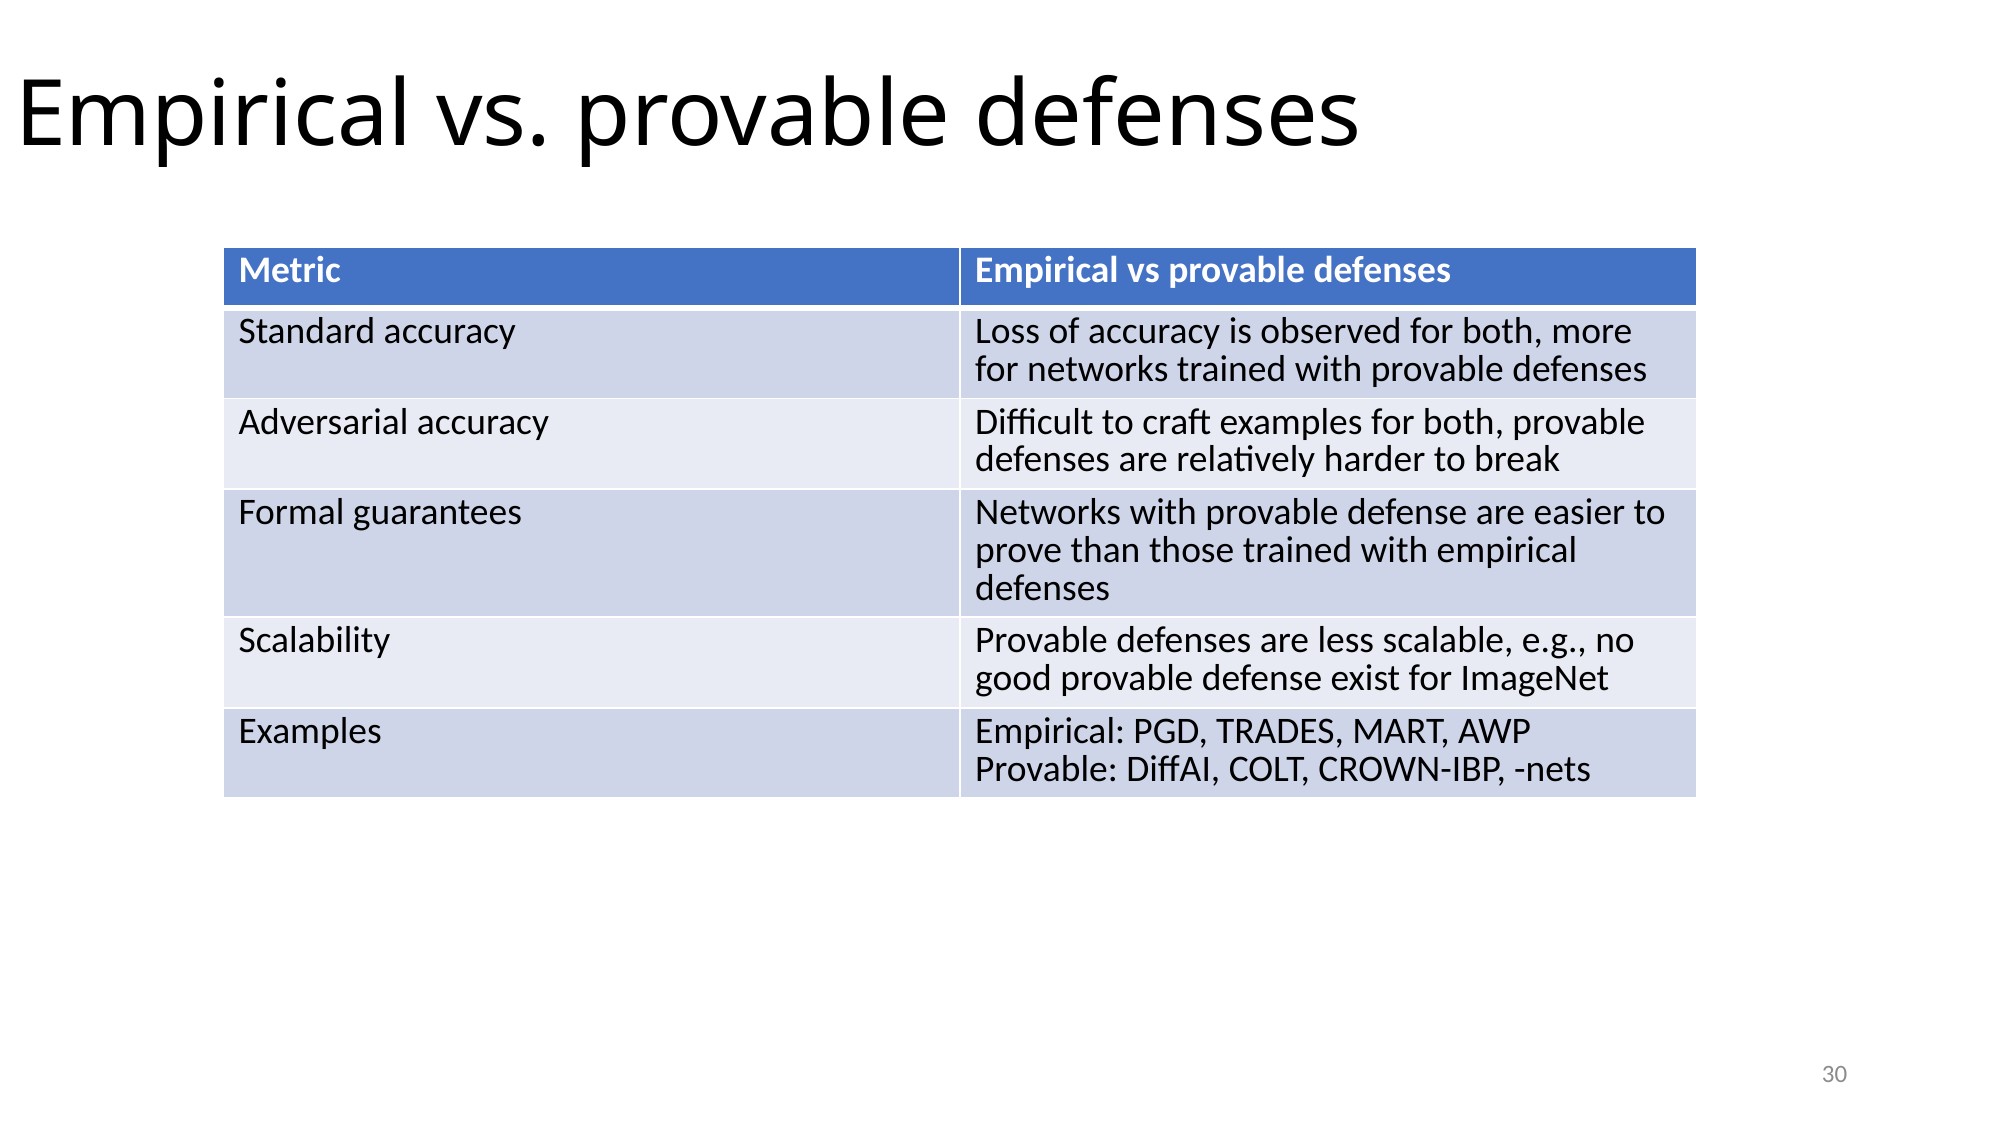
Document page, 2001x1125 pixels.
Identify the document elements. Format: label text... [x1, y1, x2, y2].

title Empirical vs. provable defenses [0, 7, 1697, 225]
slide_number 30 [1412, 1042, 1863, 1103]
